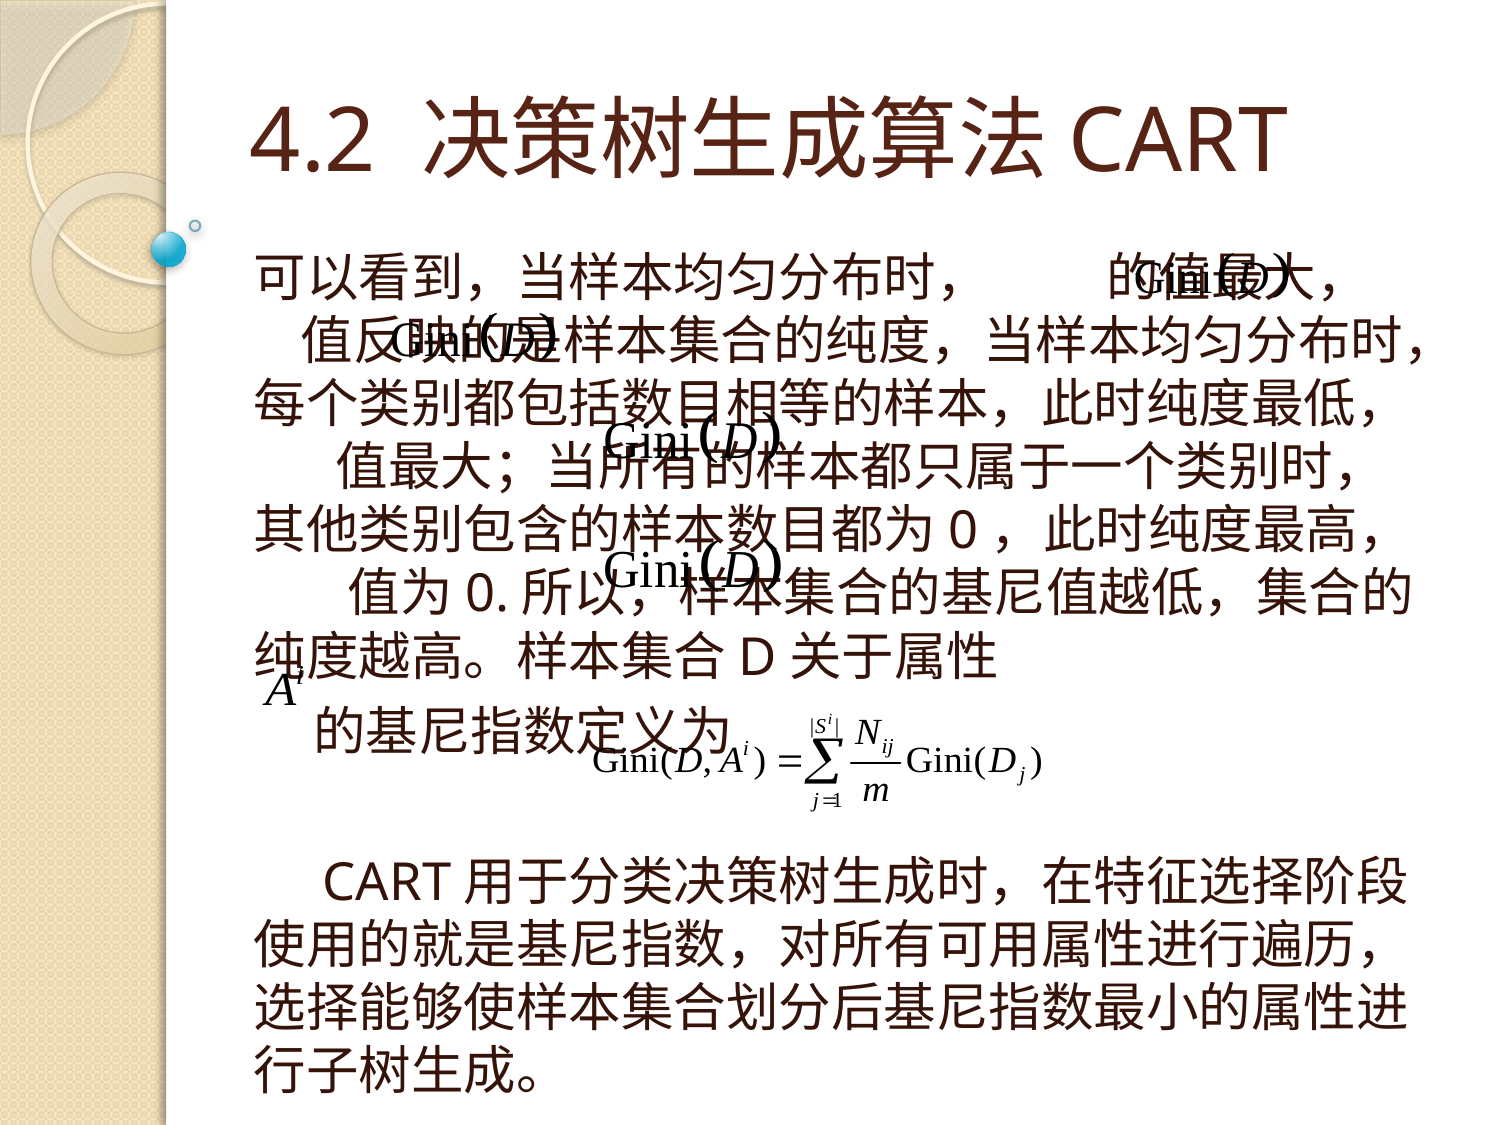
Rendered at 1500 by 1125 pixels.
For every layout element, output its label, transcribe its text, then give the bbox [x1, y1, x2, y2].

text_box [596, 529, 788, 619]
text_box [596, 400, 786, 490]
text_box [1127, 243, 1294, 321]
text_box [383, 302, 562, 386]
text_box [253, 654, 314, 714]
title 4.2 决策树生成算法CART [234, 59, 1450, 197]
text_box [586, 704, 1049, 819]
subtitle 可以看到，当样本均匀分布时， 的值最大， 值反映的是样本集合的纯度，当样本均匀分布时，每个类别都包括数目相等的样本，此时纯度最低， 值最大；当所有的样本都只属于一个类别时，其他类别包含的样本数目都为0，此时纯度最高， 值为0.所以，样本集合的基尼值越低，集合的纯度越高。样本集合D关于属性 的基尼指数定义为 CART用于分类决策树生成时，在特征选择阶段使用的就是基尼指数，对所有可用属性进行遍历，选择能够使样本集合划分后基尼指数最小的属性进行子树生成。 [234, 243, 1450, 1125]
